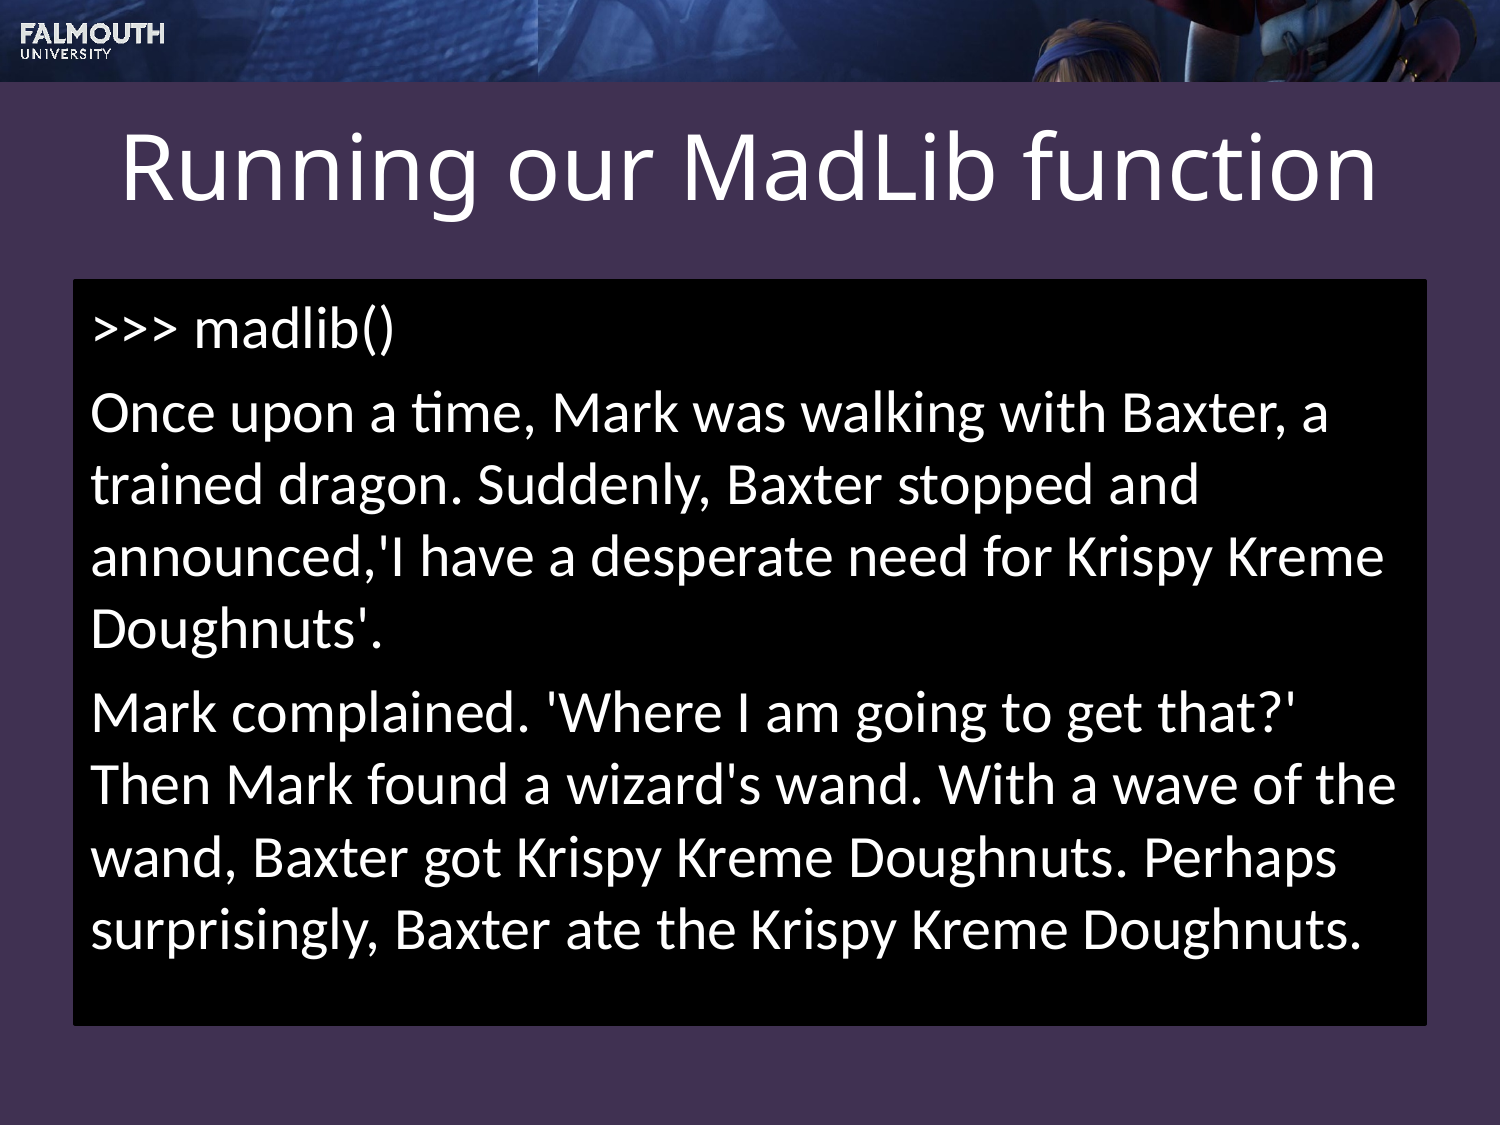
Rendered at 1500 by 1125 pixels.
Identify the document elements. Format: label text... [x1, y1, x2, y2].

title Running our MadLib function [75, 70, 1425, 258]
picture [0, 0, 1500, 82]
list >>> madlib() Once upon a time, Mark was walking with Baxter, a trained dragon. Suddenly, Baxter stopped and announced,'I have a desperate need for Krispy Kreme Doughnuts'. Mark complained. 'Where I am going to get that?' Then Mark found a wizard's wand. With a wave of the wand, Baxter got Krispy Kreme Doughnuts. Perhaps surprisingly, Baxter ate the Krispy Kreme Doughnuts. [73, 279, 1427, 1026]
